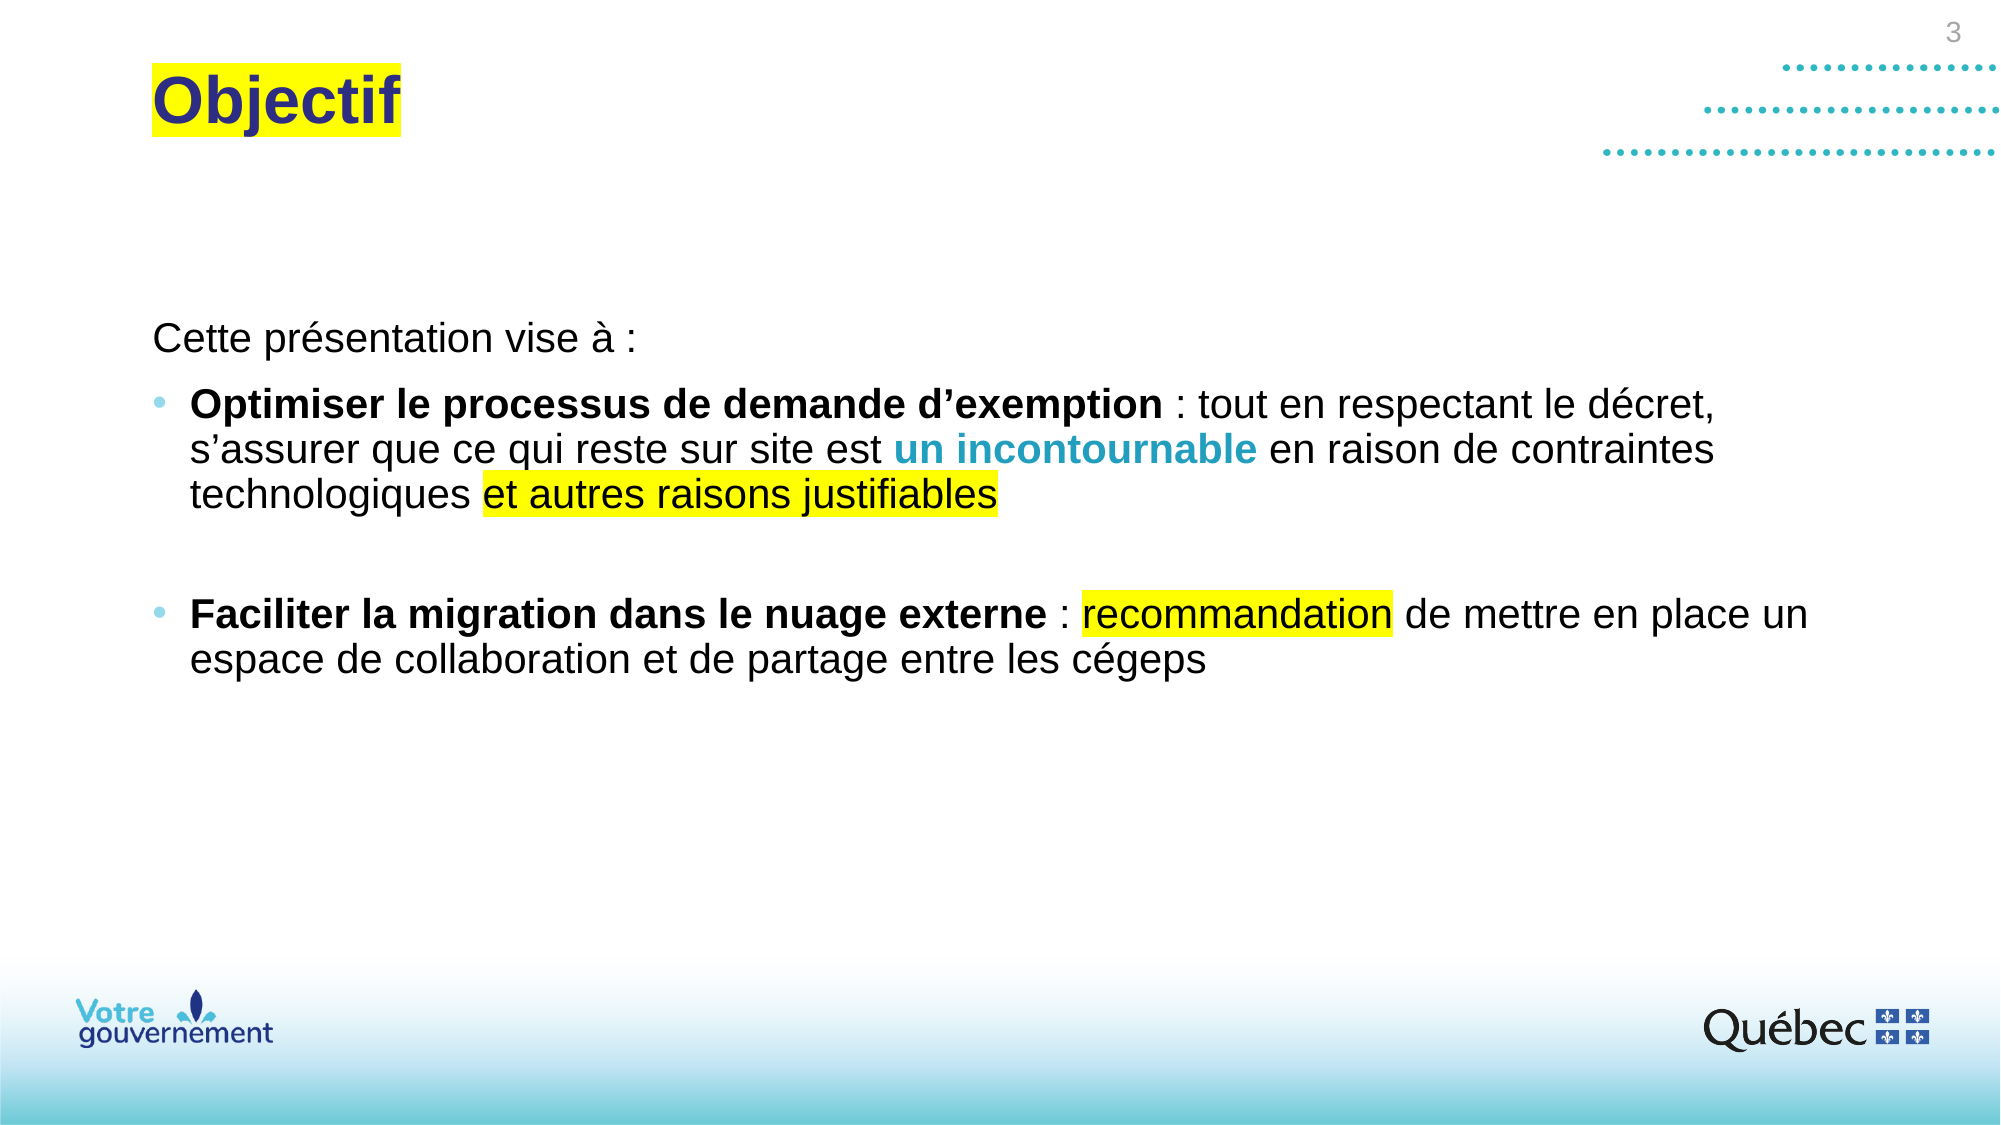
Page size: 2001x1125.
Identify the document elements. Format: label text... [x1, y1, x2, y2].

picture [0, 0, 2001, 1125]
list Cette présentation vise à : Optimiser le processus de demande d’exemption : tout en respectant le décret, s’assurer que ce qui reste sur site est un incontournable en raison de contraintes technologiques et autres raisons justifiables Faciliter la migration dans le nuage externe : recommandation de mettre en place un espace de collaboration et de partage entre les cégeps [137, 213, 1895, 760]
title Objectif [137, 56, 1863, 147]
